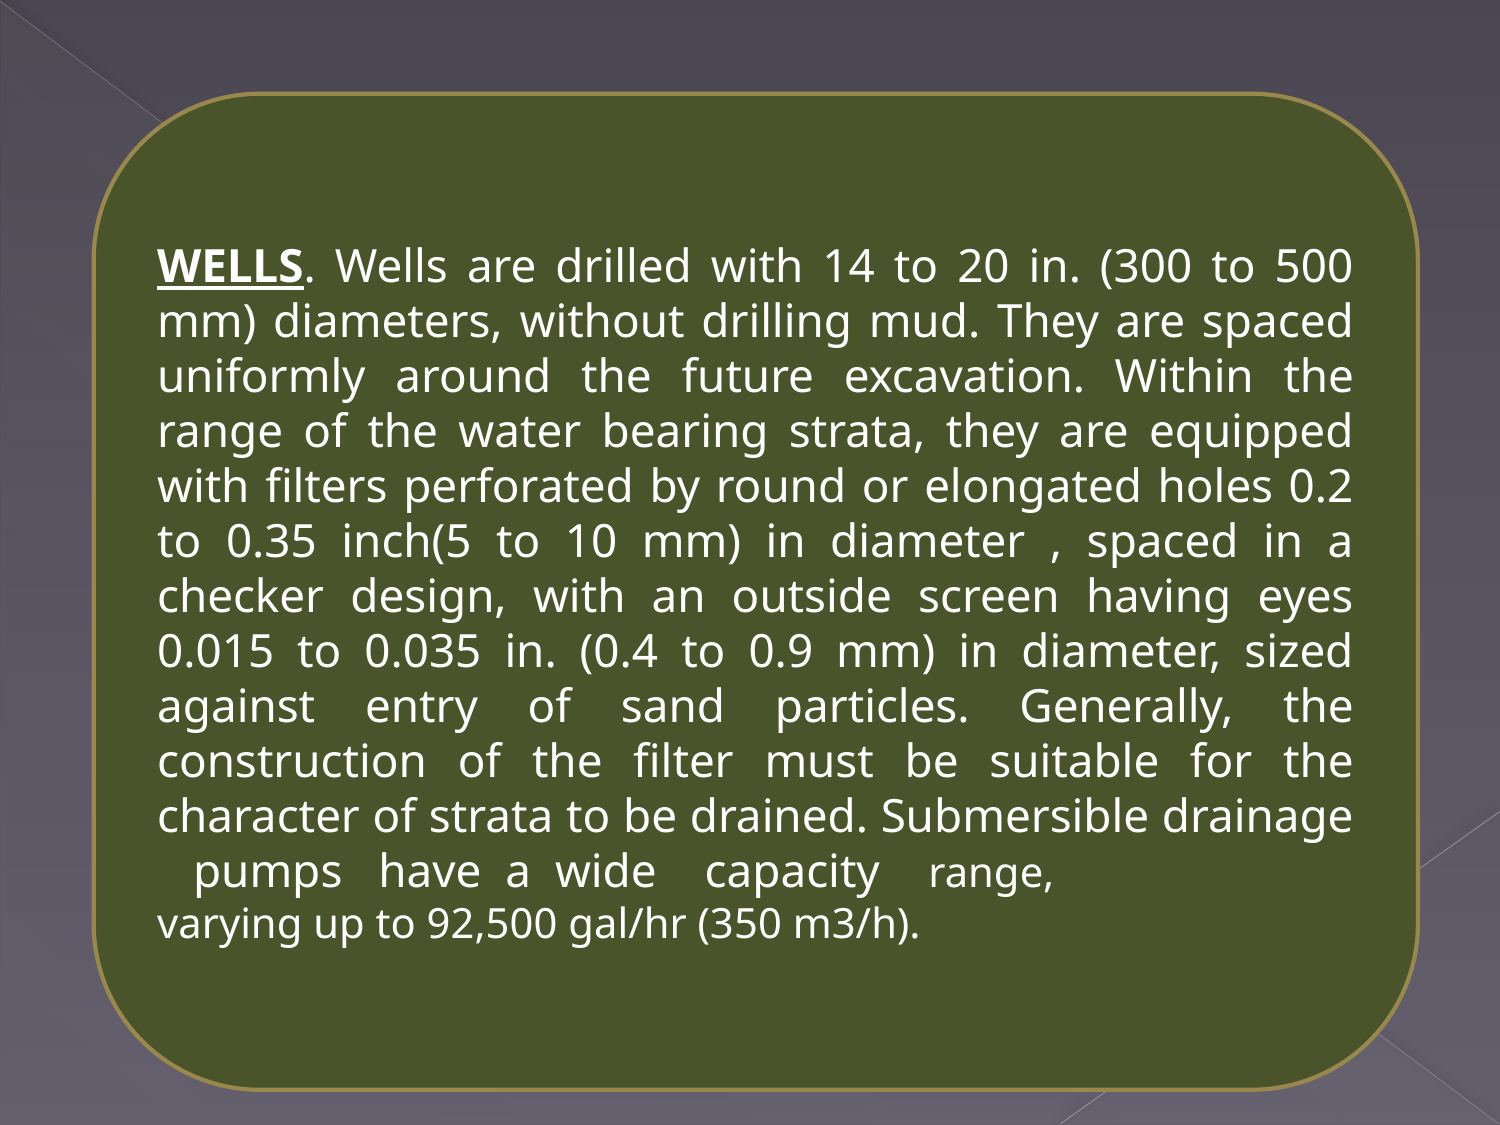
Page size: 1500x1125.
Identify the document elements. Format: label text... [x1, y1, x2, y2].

text_box WELLS. Wells are drilled with 14 to 20 in. (300 to 500 mm) diameters, without drilling mud. They are spaced uniformly around the future excavation. Within the range of the water bearing strata, they are equipped with filters perforated by round or elongated holes 0.2 to 0.35 inch(5 to 10 mm) in diameter , spaced in a checker design, with an outside screen having eyes 0.015 to 0.035 in. (0.4 to 0.9 mm) in diameter, sized against entry of sand particles. Generally, the construction of the filter must be suitable for the character of strata to be drained. Submersible drainage pumps have a wide capacity range, varying up to 92,500 gal/hr (350 m3/h). [91, 91, 1421, 1092]
